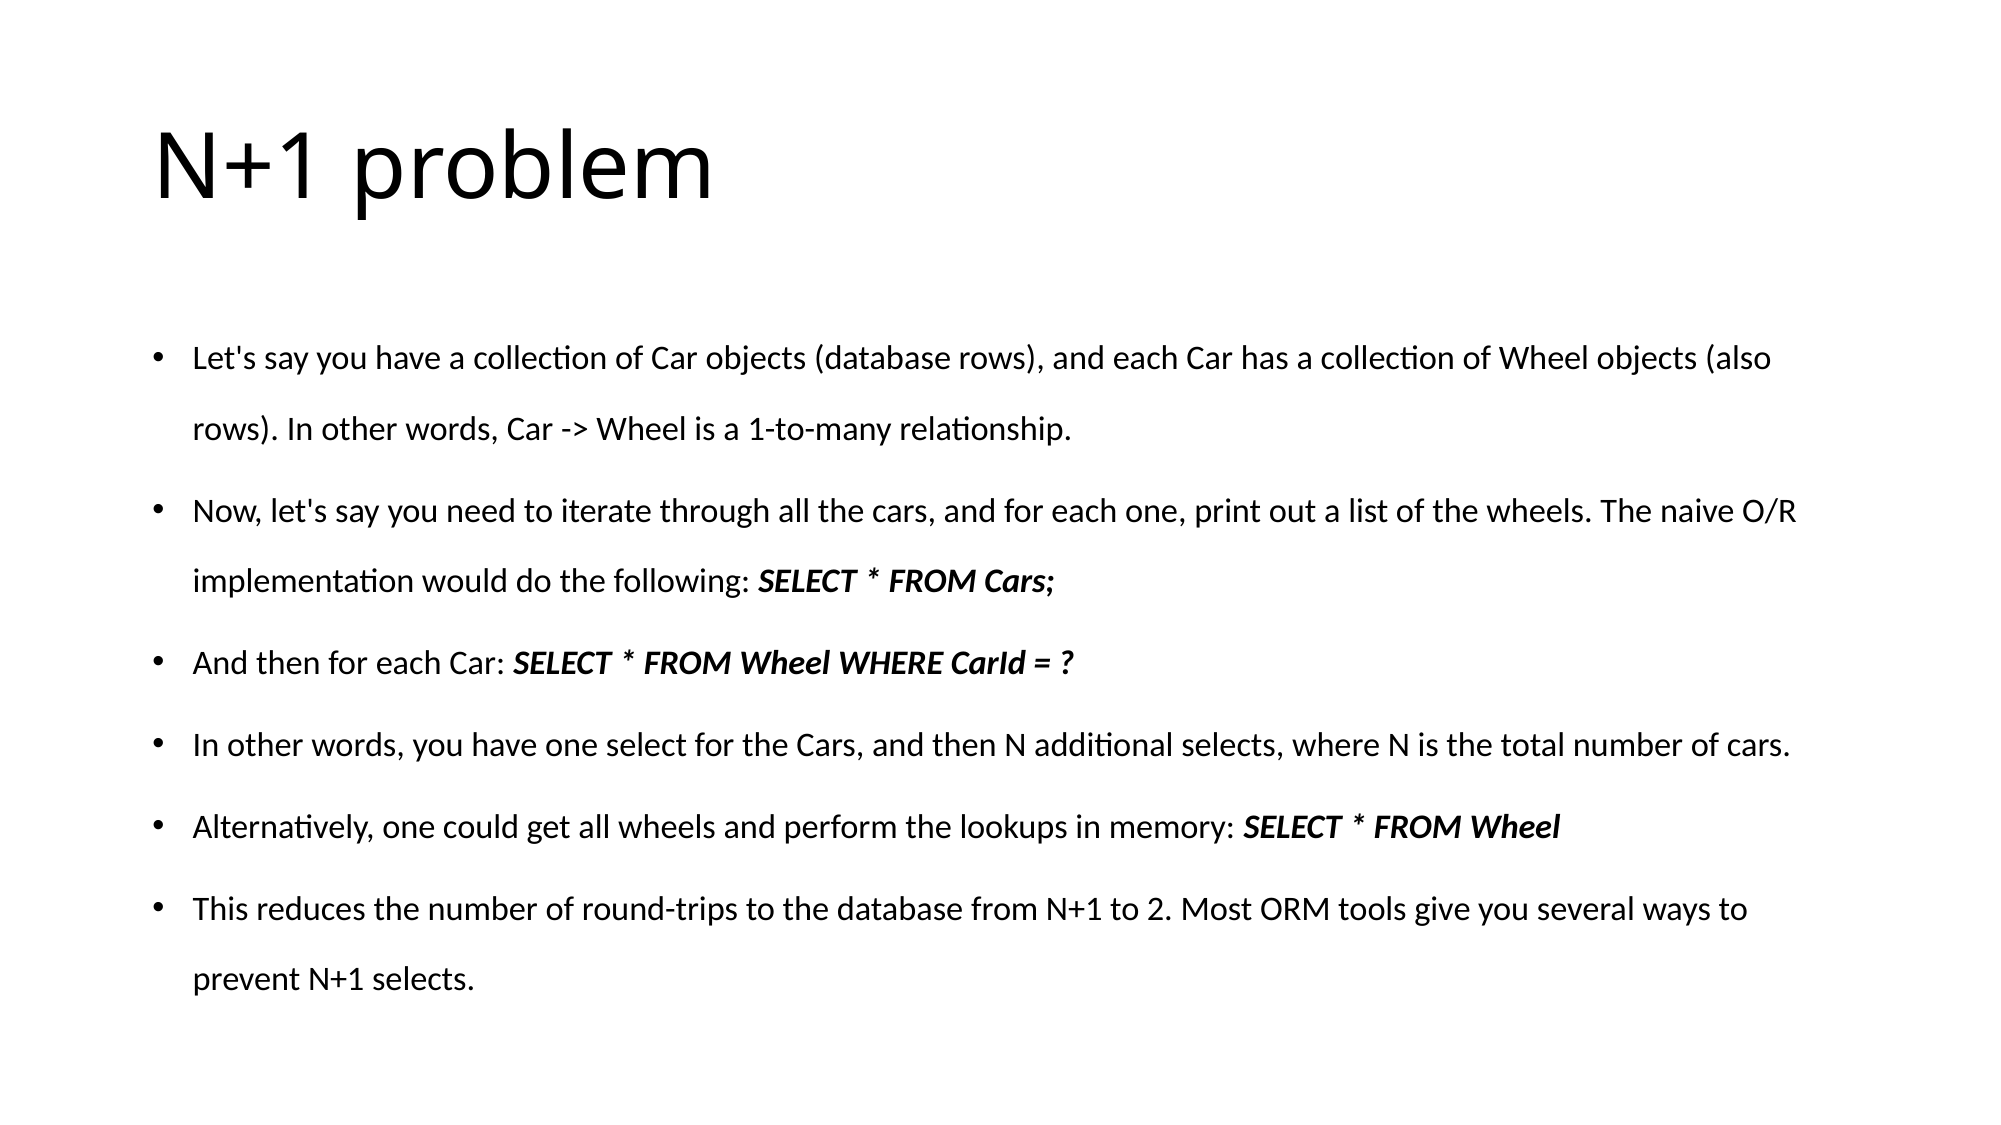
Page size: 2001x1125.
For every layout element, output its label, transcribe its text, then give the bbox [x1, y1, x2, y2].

list Let's say you have a collection of Car objects (database rows), and each Car has a collection of Wheel objects (also rows). In other words, Car -> Wheel is a 1-to-many relationship. Now, let's say you need to iterate through all the cars, and for each one, print out a list of the wheels. The naive O/R implementation would do the following: SELECT * FROM Cars; And then for each Car: SELECT * FROM Wheel WHERE CarId = ? In other words, you have one select for the Cars, and then N additional selects, where N is the total number of cars. Alternatively, one could get all wheels and perform the lookups in memory: SELECT * FROM Wheel This reduces the number of round-trips to the database from N+1 to 2. Most ORM tools give you several ways to prevent N+1 selects. [137, 299, 1863, 1014]
title N+1 problem [137, 59, 1863, 278]
